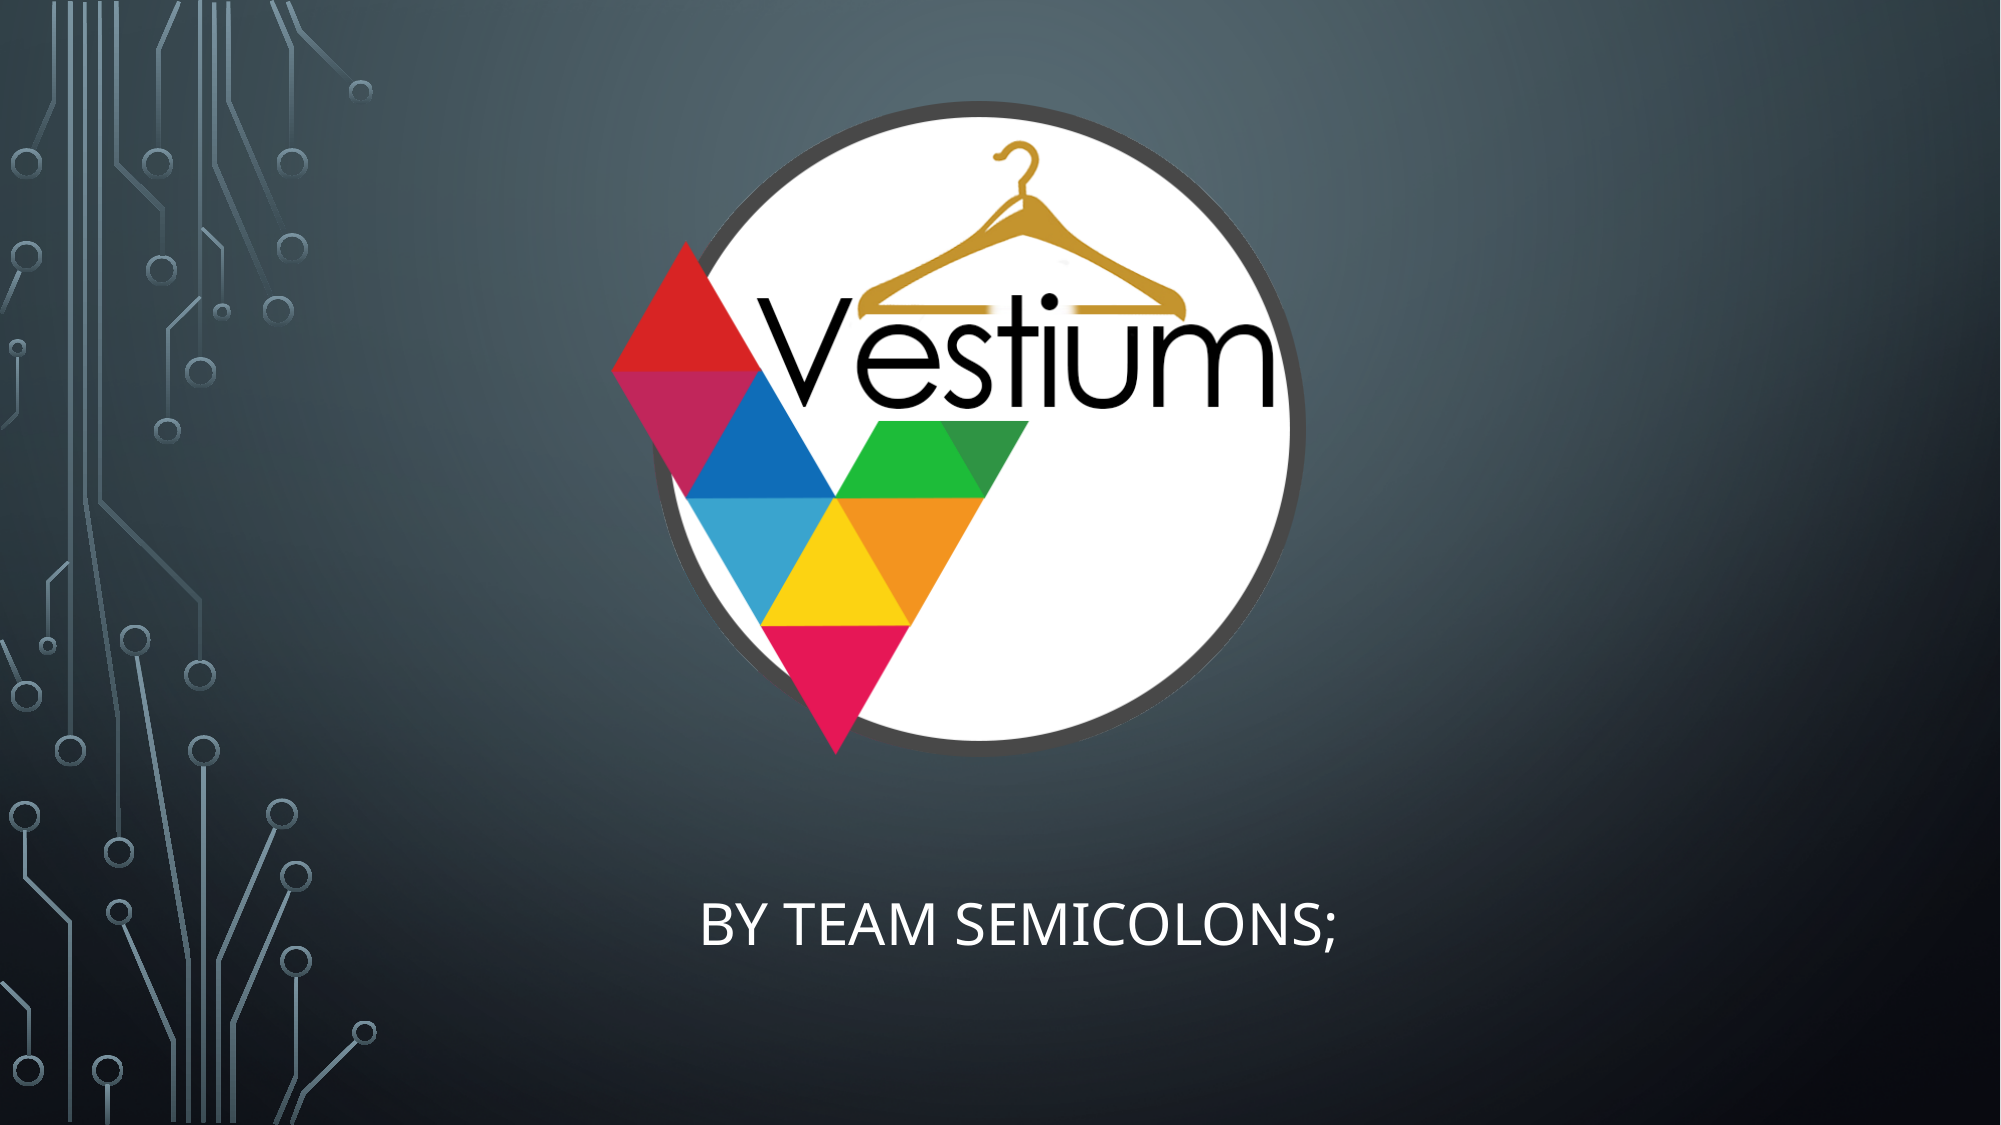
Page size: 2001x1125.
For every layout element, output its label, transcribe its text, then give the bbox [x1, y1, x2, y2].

picture [611, 101, 1306, 757]
text_box BY TEAM SEMICOLONS; [683, 879, 1574, 965]
